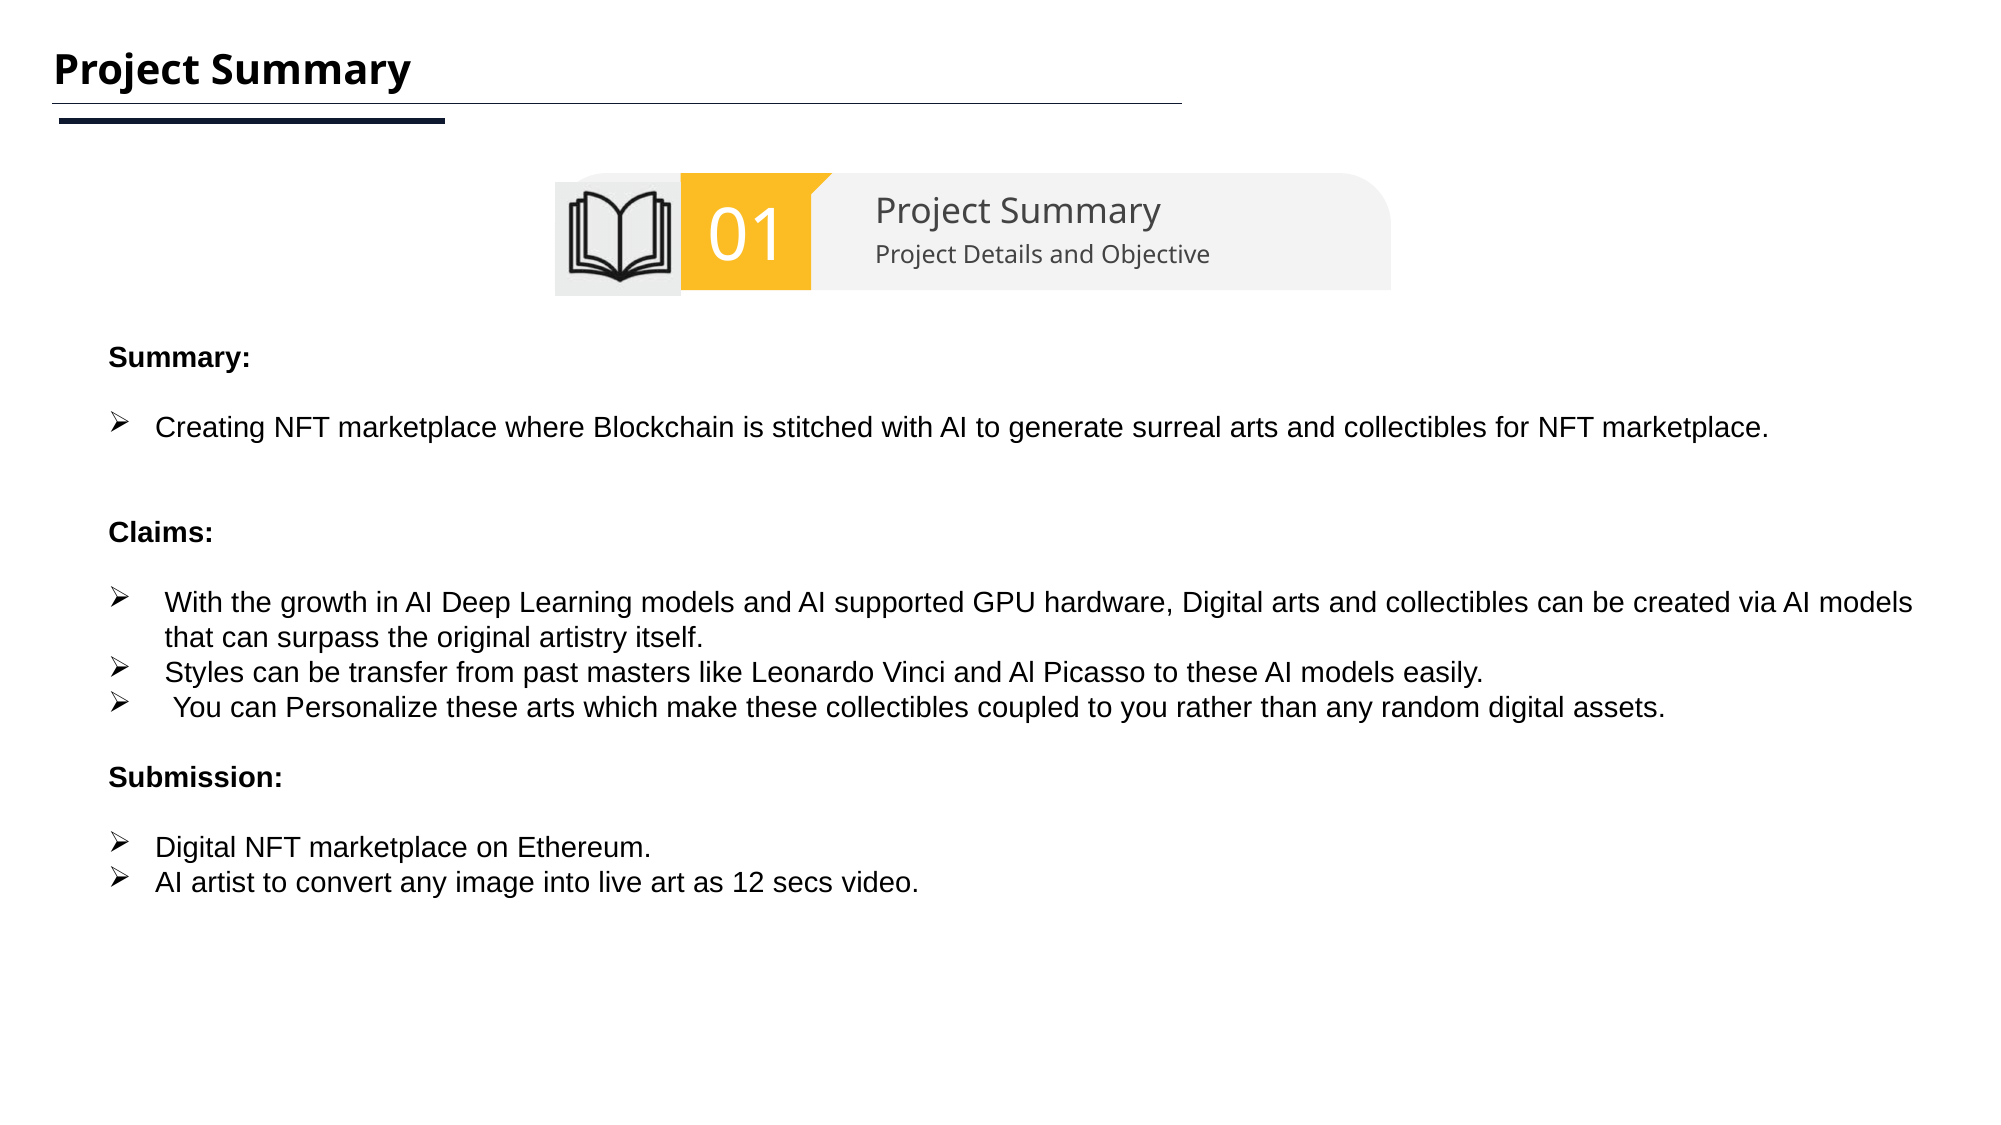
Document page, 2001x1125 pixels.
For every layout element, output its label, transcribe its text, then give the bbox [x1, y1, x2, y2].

picture [555, 182, 681, 297]
text_box Project Summary [38, 35, 756, 101]
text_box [554, 172, 1392, 291]
text_box Summary: Creating NFT marketplace where Blockchain is stitched with AI to generate surreal arts and collectibles for NFT marketplace. Claims: With the growth in AI Deep Learning models and AI supported GPU hardware, Digital arts and collectibles can be created via AI models that can surpass the original artistry itself. Styles can be transfer from past masters like Leonardo Vinci and Al Picasso to these AI models easily. You can Personalize these arts which make these collectibles coupled to you rather than any random digital assets. Submission: Digital NFT marketplace on Ethereum. AI artist to convert any image into live art as 12 secs video. [93, 331, 1950, 976]
